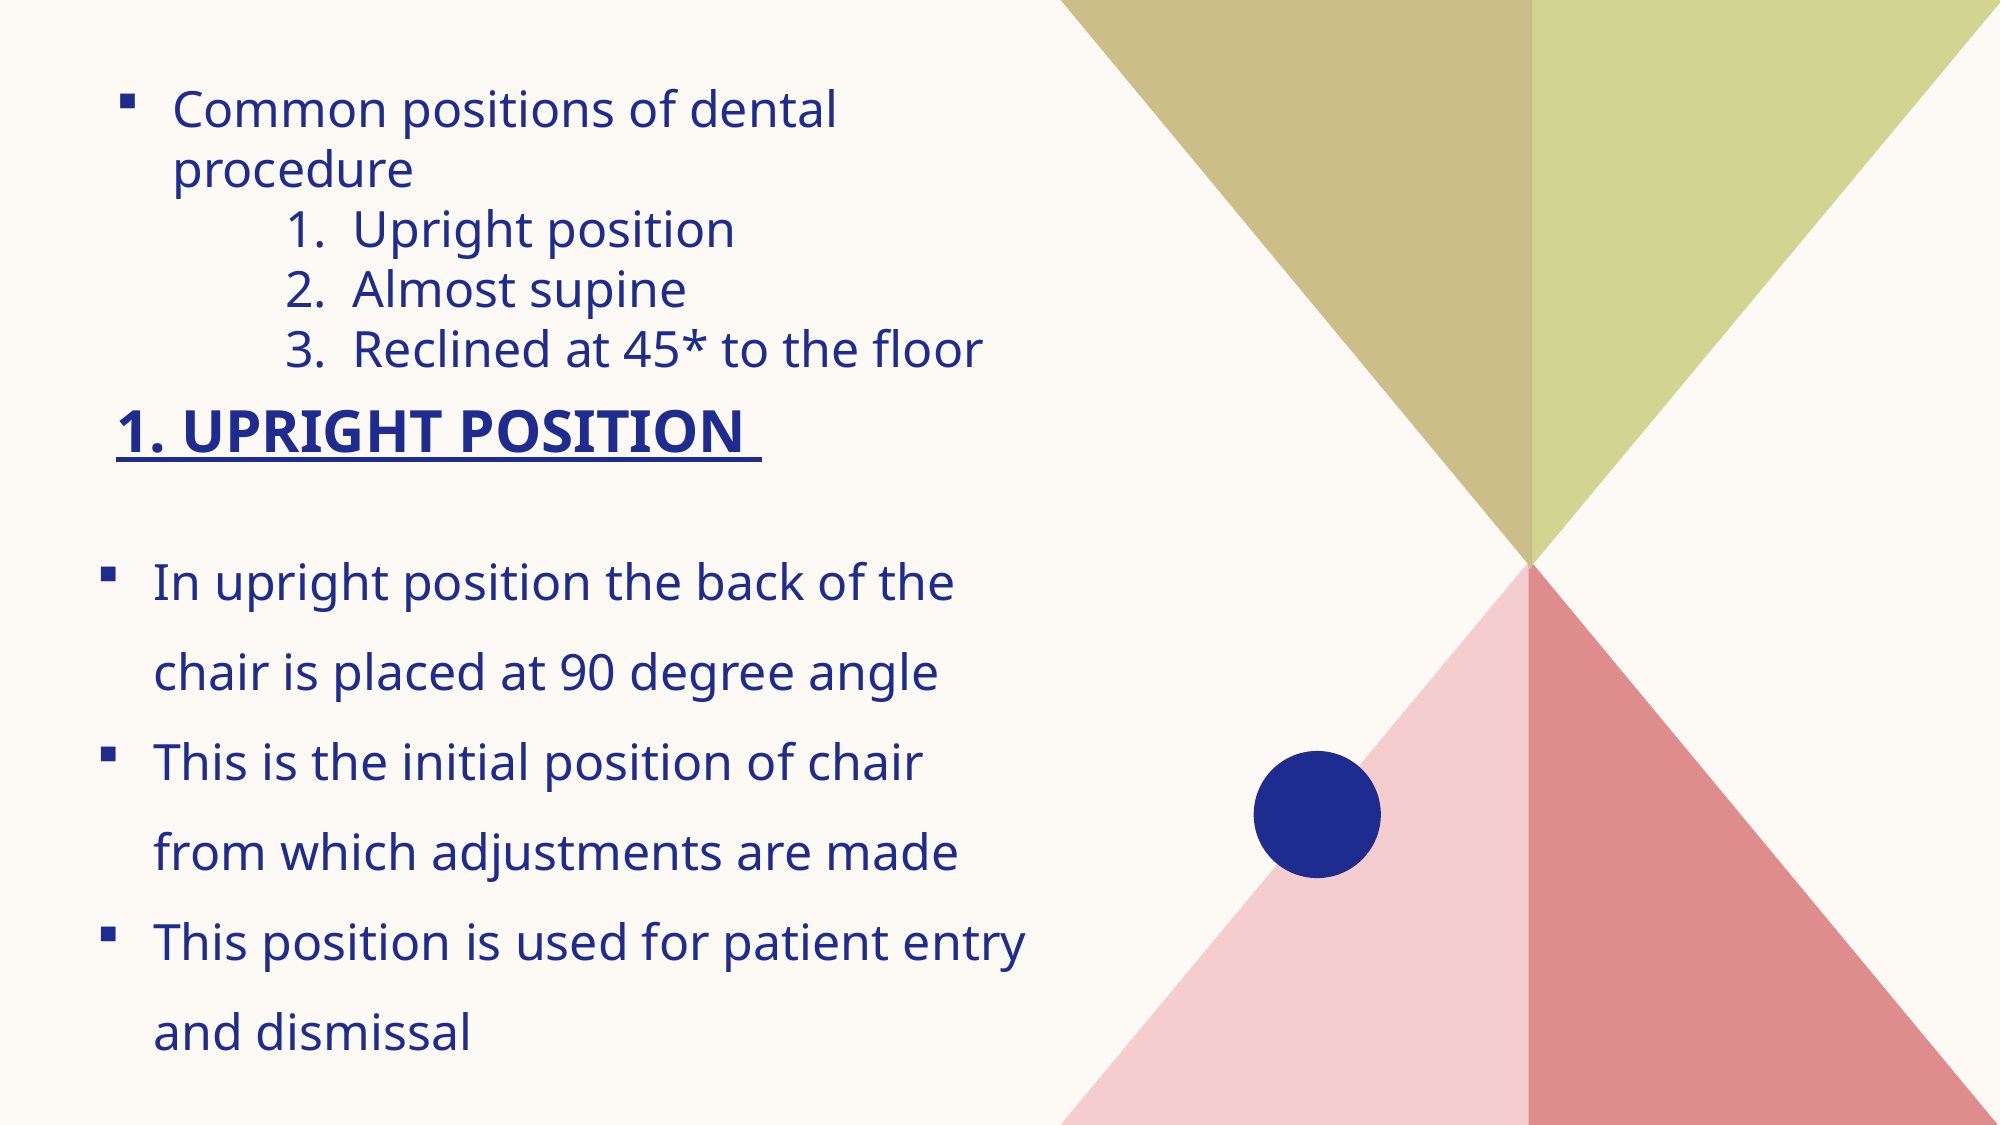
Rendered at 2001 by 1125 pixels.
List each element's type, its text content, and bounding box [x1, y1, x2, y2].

title 1. UPRIGHT POSITION [101, 386, 1036, 512]
list In upright position the back of the chair is placed at 90 degree angle This is the initial position of chair from which adjustments are made This position is used for patient entry and dismissal [81, 512, 1055, 1073]
text_box Common positions of dental procedure 1. Upright position 2. Almost supine 3. Reclined at 45* to the floor [101, 70, 1103, 386]
